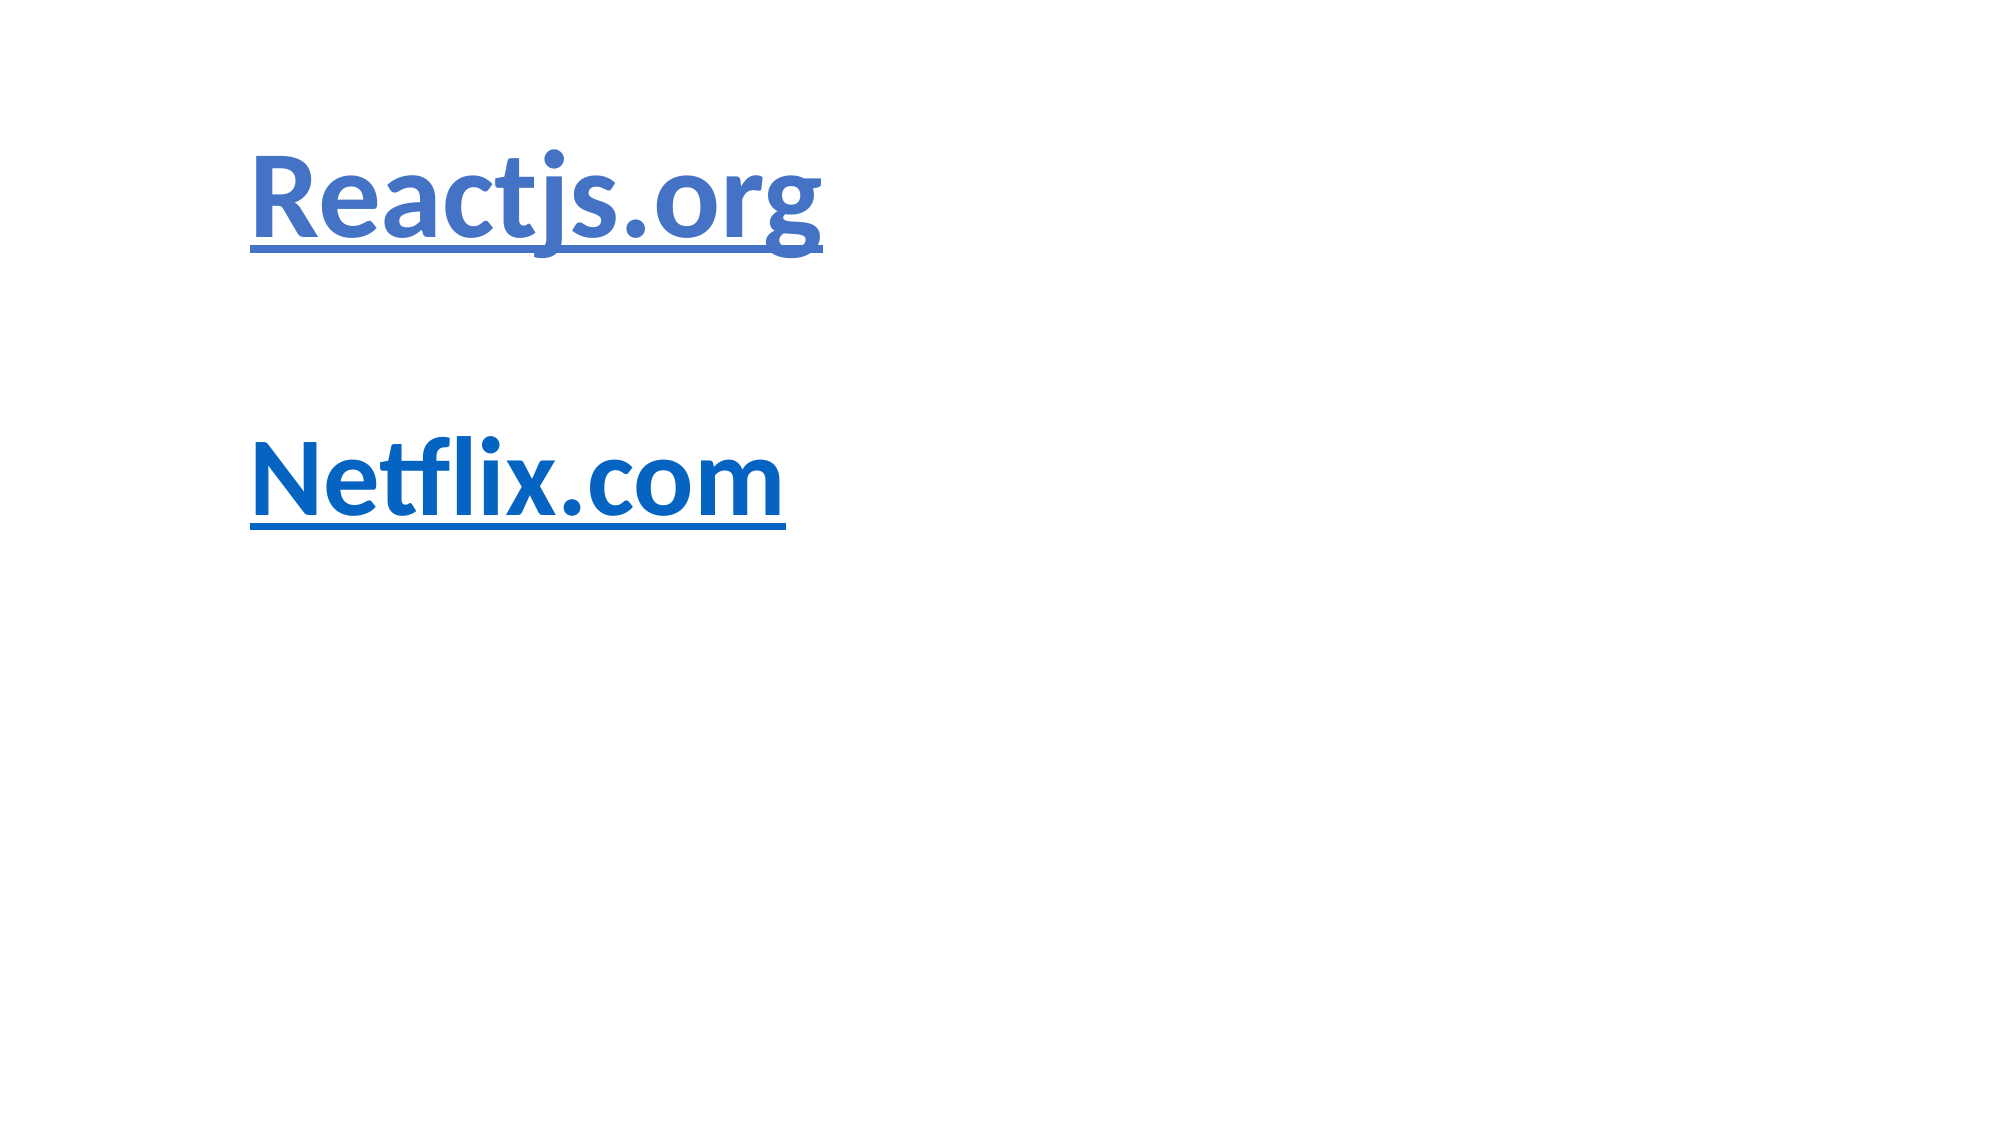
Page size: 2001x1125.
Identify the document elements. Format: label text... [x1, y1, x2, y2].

text_box Netflix.com [234, 395, 1079, 546]
text_box Reactjs.org [234, 104, 1000, 270]
